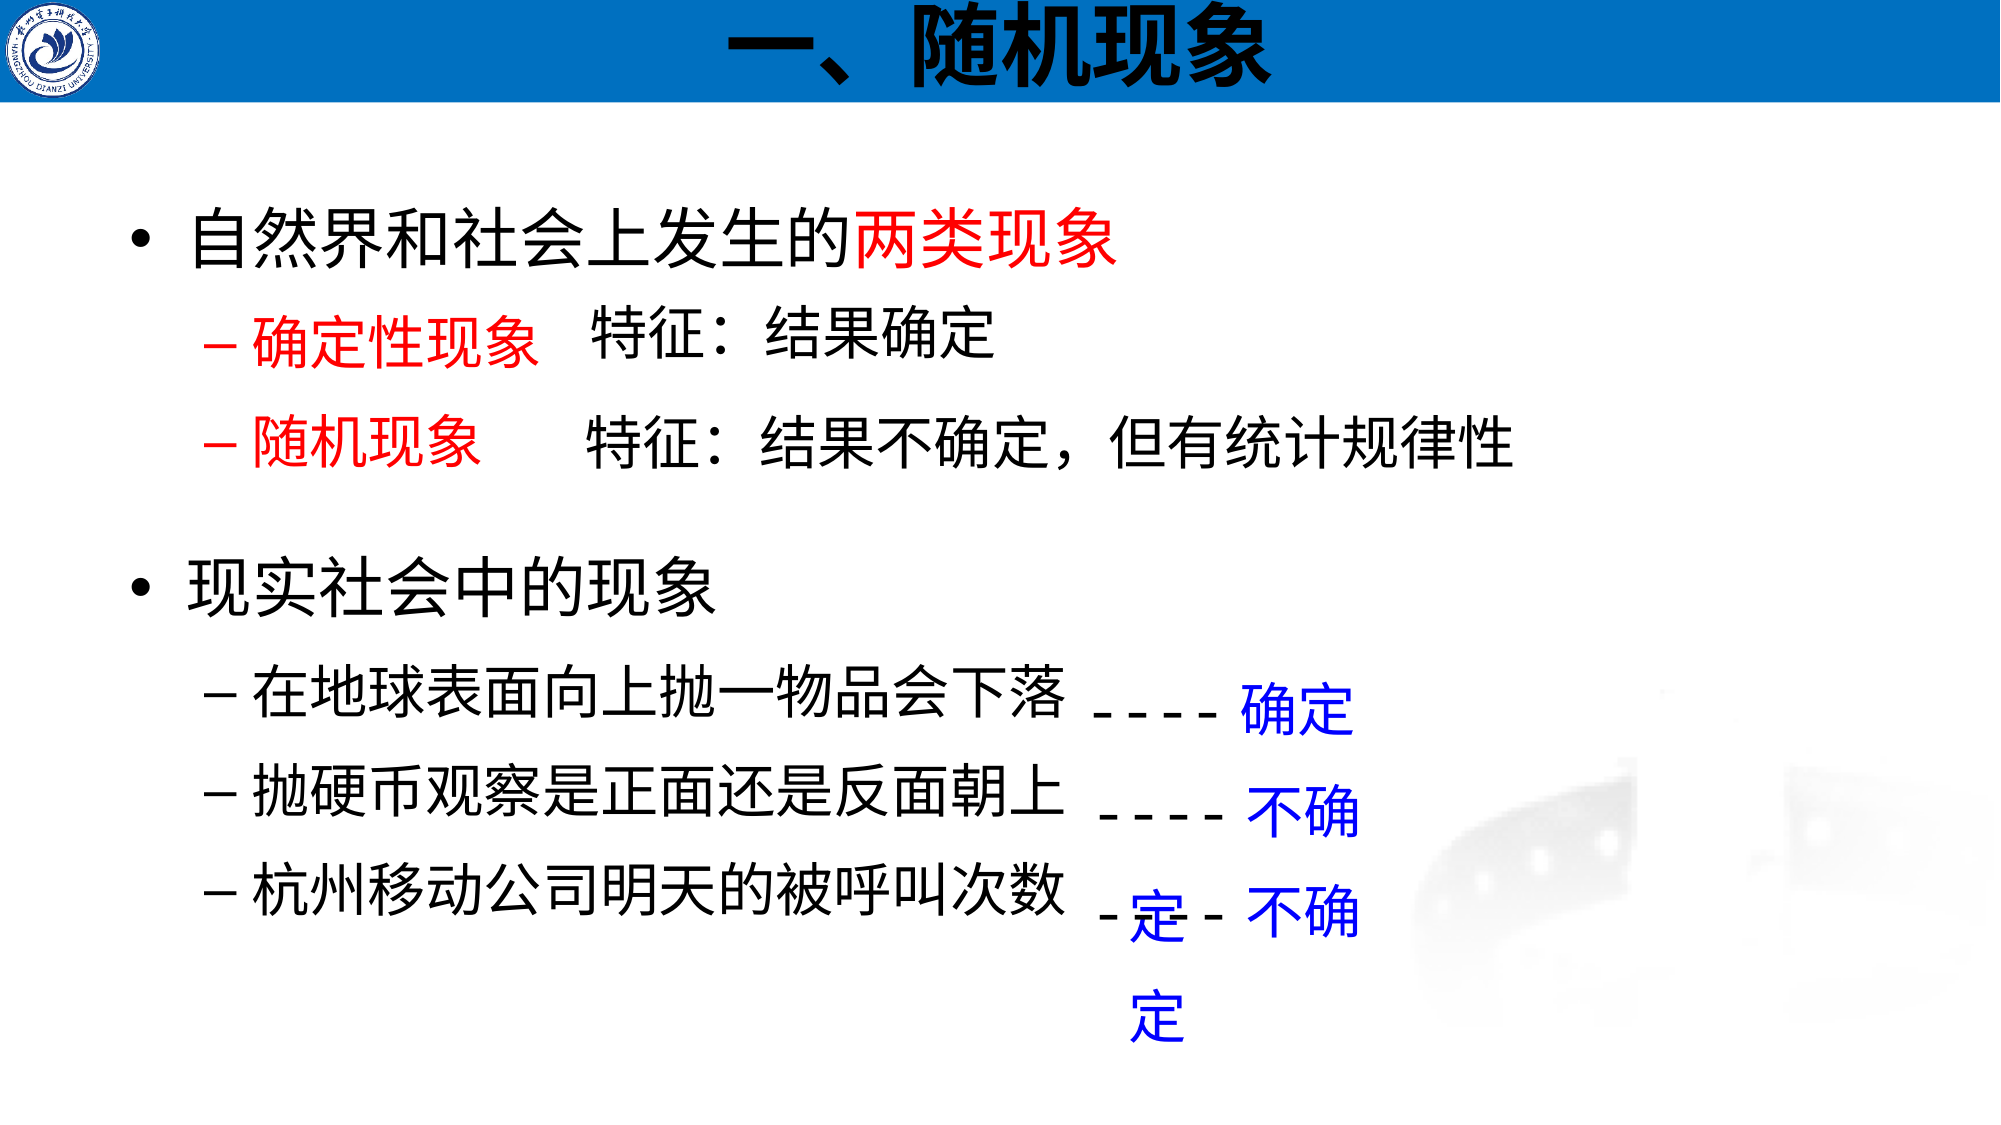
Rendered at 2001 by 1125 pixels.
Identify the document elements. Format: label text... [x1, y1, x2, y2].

text_box ----不确定 [1076, 733, 1420, 832]
text_box 特征：结果确定 [574, 288, 1036, 374]
text_box 特征：结果不确定，但有统计规律性 [569, 398, 1579, 484]
text_box ----确定 [1070, 630, 1479, 751]
text_box ----不确定 [1076, 832, 1420, 1058]
title 一、随机现象 [0, 0, 2000, 102]
list 自然界和社会上发生的两类现象 确定性现象 随机现象 现实社会中的现象 在地球表面向上抛一物品会下落 抛硬币观察是正面还是反面朝上 杭州移动公司明天的被呼叫次数 [114, 169, 1154, 1044]
